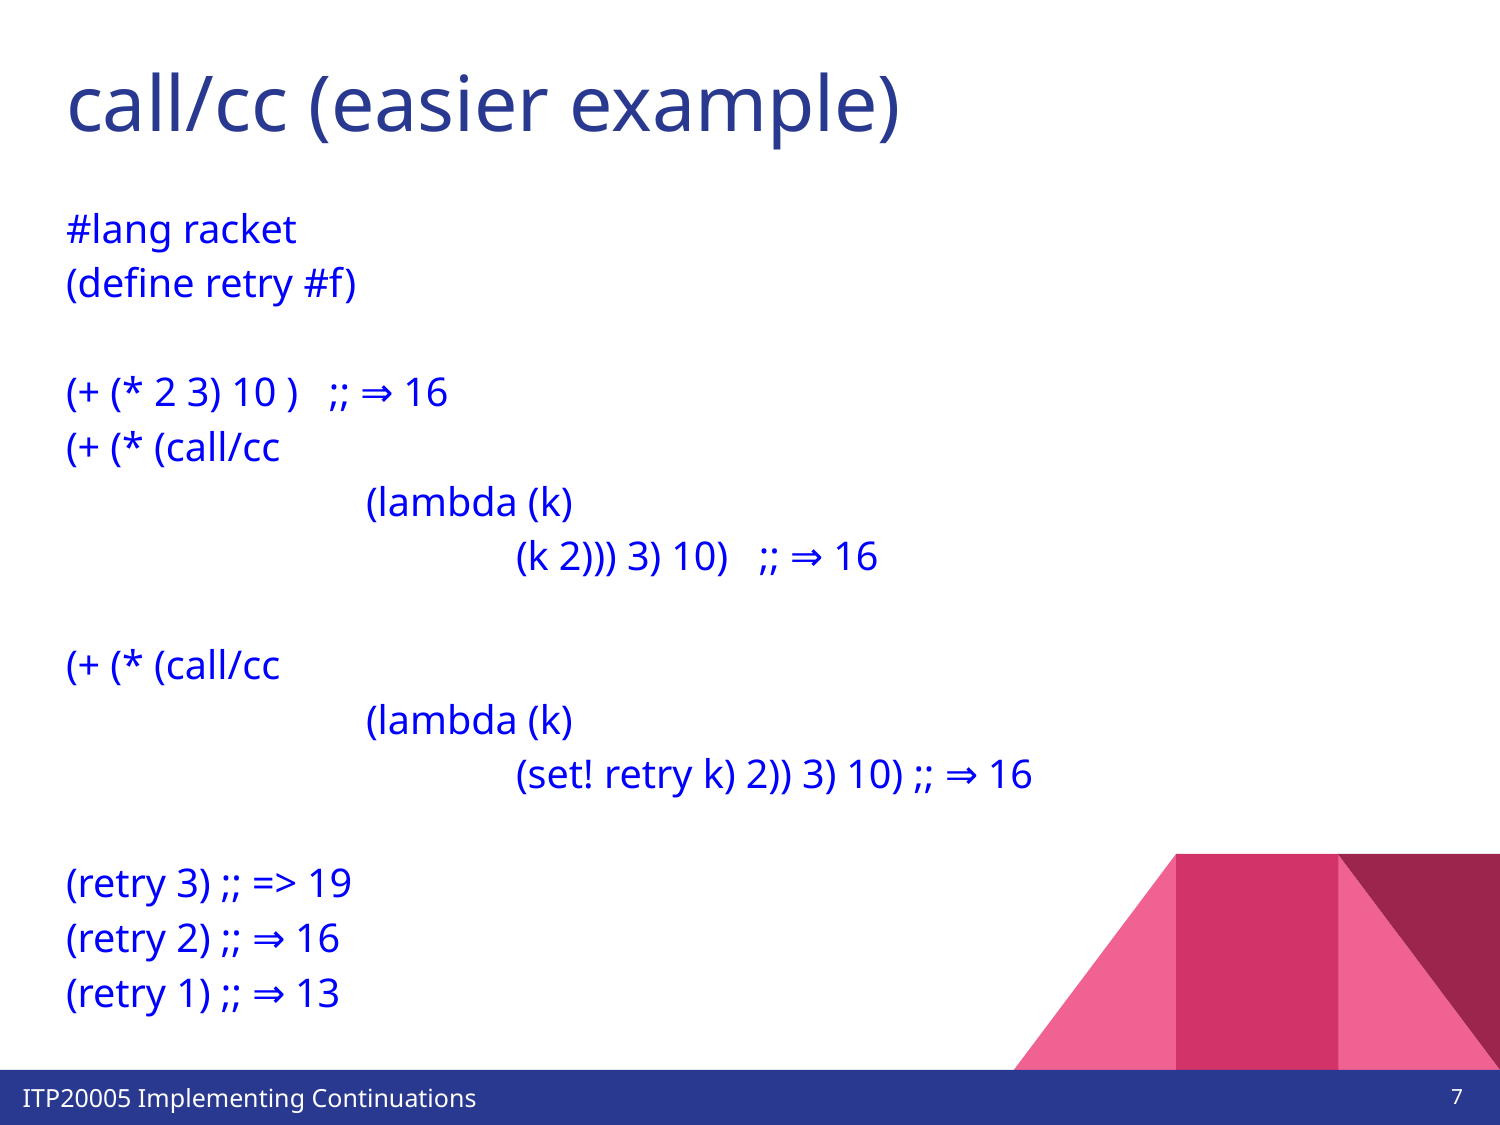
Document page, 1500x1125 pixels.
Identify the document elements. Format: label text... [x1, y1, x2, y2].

title call/cc (easier example) [51, 39, 1449, 173]
slide_number ‹#› [1387, 1054, 1478, 1125]
list #lang racket (define retry #f) (+ (* 2 3) 10 ) ;; ⇒ 16 (+ (* (call/cc (lambda (k) (k 2))) 3) 10) ;; ⇒ 16 (+ (* (call/cc (lambda (k) (set! retry k) 2)) 3) 10) ;; ⇒ 16 (retry 3) ;; => 19 (retry 2) ;; ⇒ 16 (retry 1) ;; ⇒ 13 [51, 181, 1500, 912]
